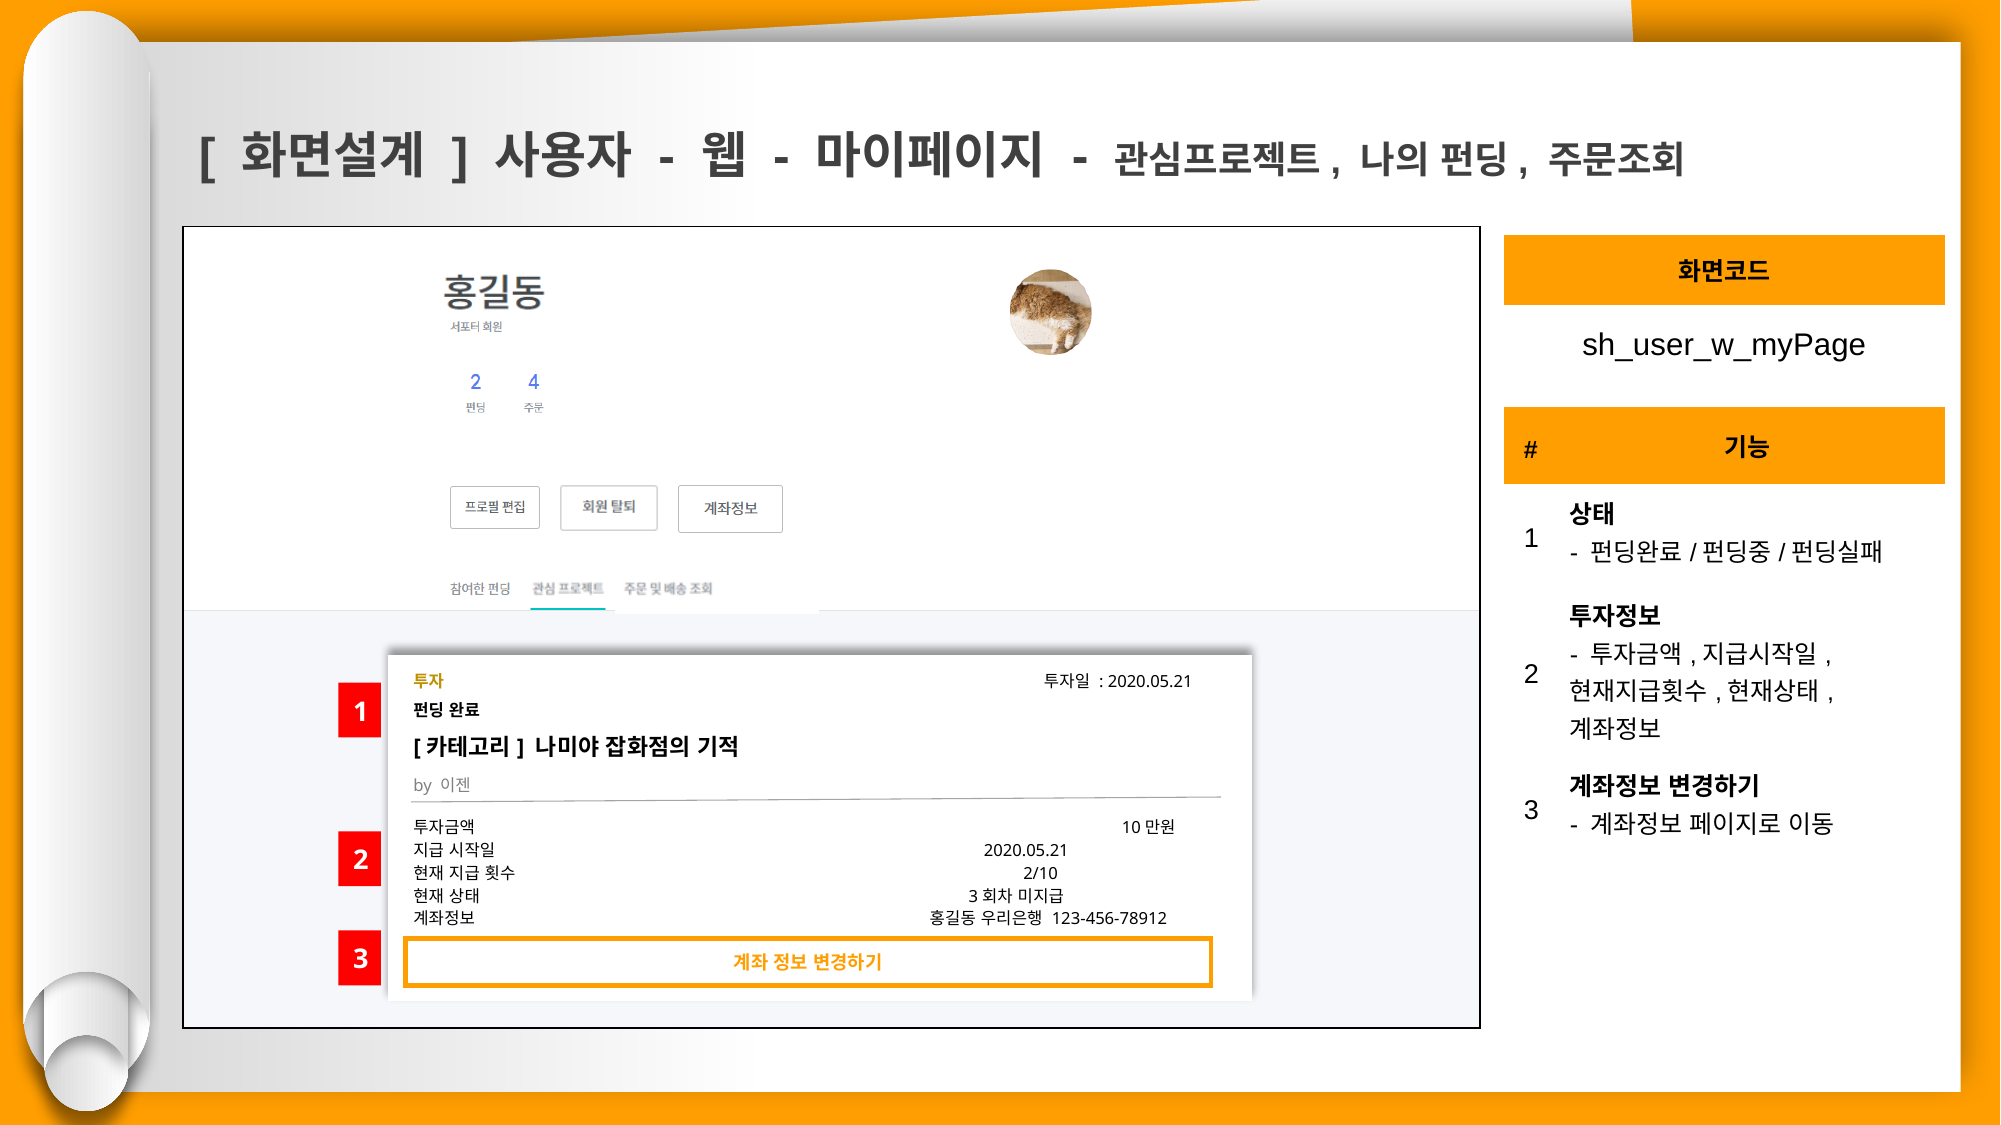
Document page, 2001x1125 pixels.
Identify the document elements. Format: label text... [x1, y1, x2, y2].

table_cell 상태 - 펀딩완료/펀딩중/펀딩실패 [1550, 484, 1945, 585]
table_header 화면코드 [1504, 235, 1945, 305]
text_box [411, 797, 1221, 802]
table_cell 계좌정보 변경하기 - 계좌정보 페이지로 이동 [1550, 755, 1945, 857]
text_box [23, 11, 150, 1111]
table_cell 2 [1504, 585, 1550, 755]
table_cell 1 [1504, 484, 1550, 585]
table_cell sh_user_w_myPage [1504, 305, 1945, 385]
table_header 기능 [1550, 407, 1945, 484]
table_header # [1504, 407, 1550, 484]
table_cell 투자정보 - 투자금액,지급시작일,현재지급횟수,현재상태,계좌정보 [1550, 585, 1945, 755]
text_box [1155, 0, 1633, 5]
text_box [150, 42, 1962, 1092]
picture [183, 227, 1480, 1027]
text_box [ 화면설계 ] 사용자 - 웹 - 마이페이지 - 관심프로젝트, 나의 펀딩, 주문조회 [183, 85, 1938, 191]
table_cell 3 [1504, 755, 1550, 857]
